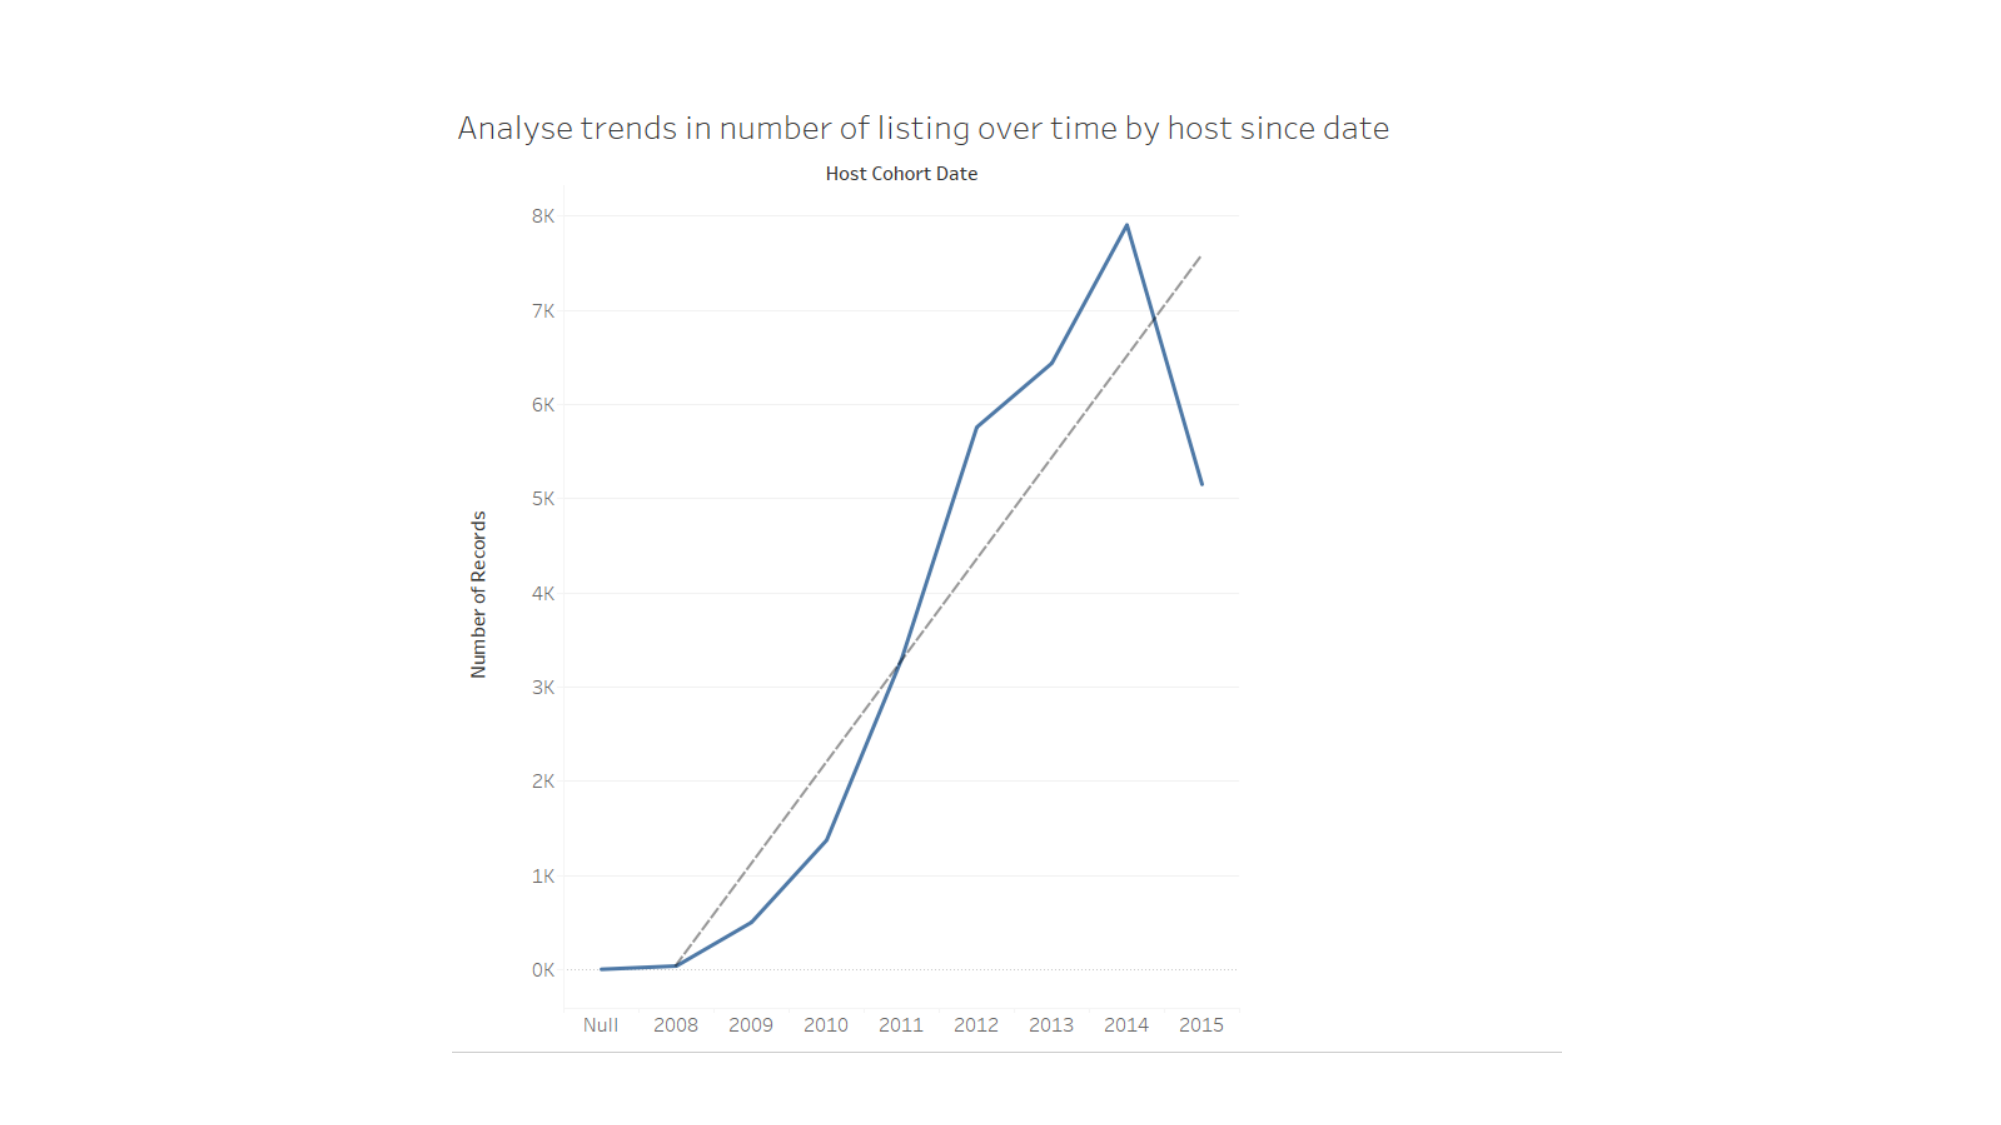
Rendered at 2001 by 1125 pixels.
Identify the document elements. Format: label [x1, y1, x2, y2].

list [452, 94, 1561, 1053]
